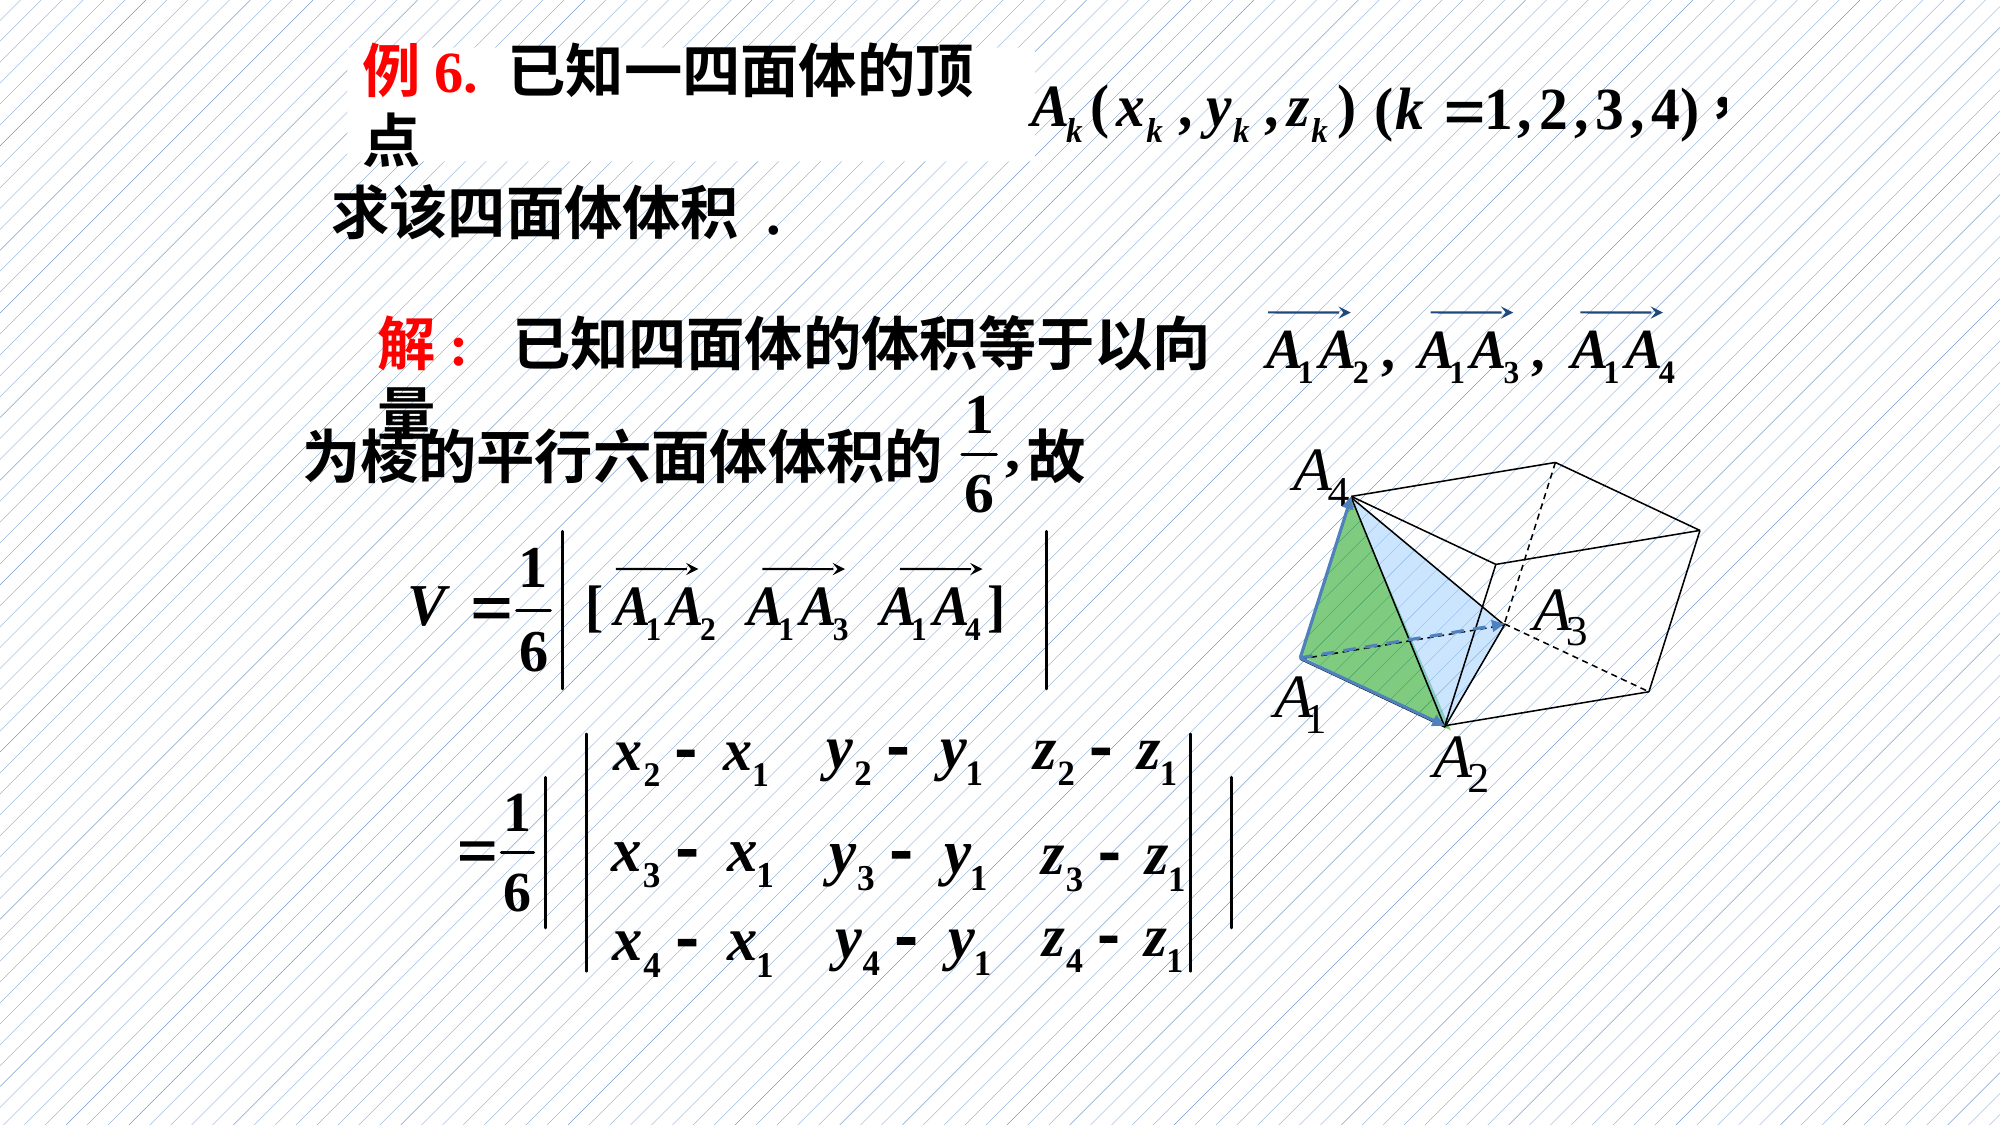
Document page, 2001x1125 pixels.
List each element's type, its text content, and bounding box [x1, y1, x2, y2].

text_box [598, 897, 786, 993]
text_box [951, 375, 1032, 515]
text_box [580, 567, 1013, 655]
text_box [1266, 664, 1301, 738]
title 例6. 已知一四面体的顶点 [347, 47, 1035, 162]
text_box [404, 516, 1062, 701]
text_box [812, 809, 996, 905]
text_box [1558, 311, 1686, 398]
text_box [783, 720, 813, 982]
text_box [992, 720, 1028, 982]
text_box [1031, 896, 1194, 987]
text_box 求该四面体体积 . [316, 169, 1242, 254]
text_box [1285, 437, 1351, 511]
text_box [1018, 65, 1368, 157]
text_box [1021, 707, 1187, 801]
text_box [1424, 738, 1490, 798]
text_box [446, 720, 595, 982]
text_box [1406, 312, 1556, 397]
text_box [1253, 311, 1404, 398]
text_box 为棱的平行六面体体积的 [287, 412, 946, 498]
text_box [599, 710, 780, 801]
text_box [1030, 812, 1196, 898]
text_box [1351, 462, 1701, 726]
text_box 故 [1035, 412, 1113, 498]
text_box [1367, 74, 1727, 155]
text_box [1300, 496, 1505, 726]
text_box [1187, 720, 1244, 982]
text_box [818, 896, 1000, 991]
text_box 解: 已知四面体的体积等于以向量 [362, 299, 1270, 455]
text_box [809, 706, 992, 801]
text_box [597, 807, 786, 897]
